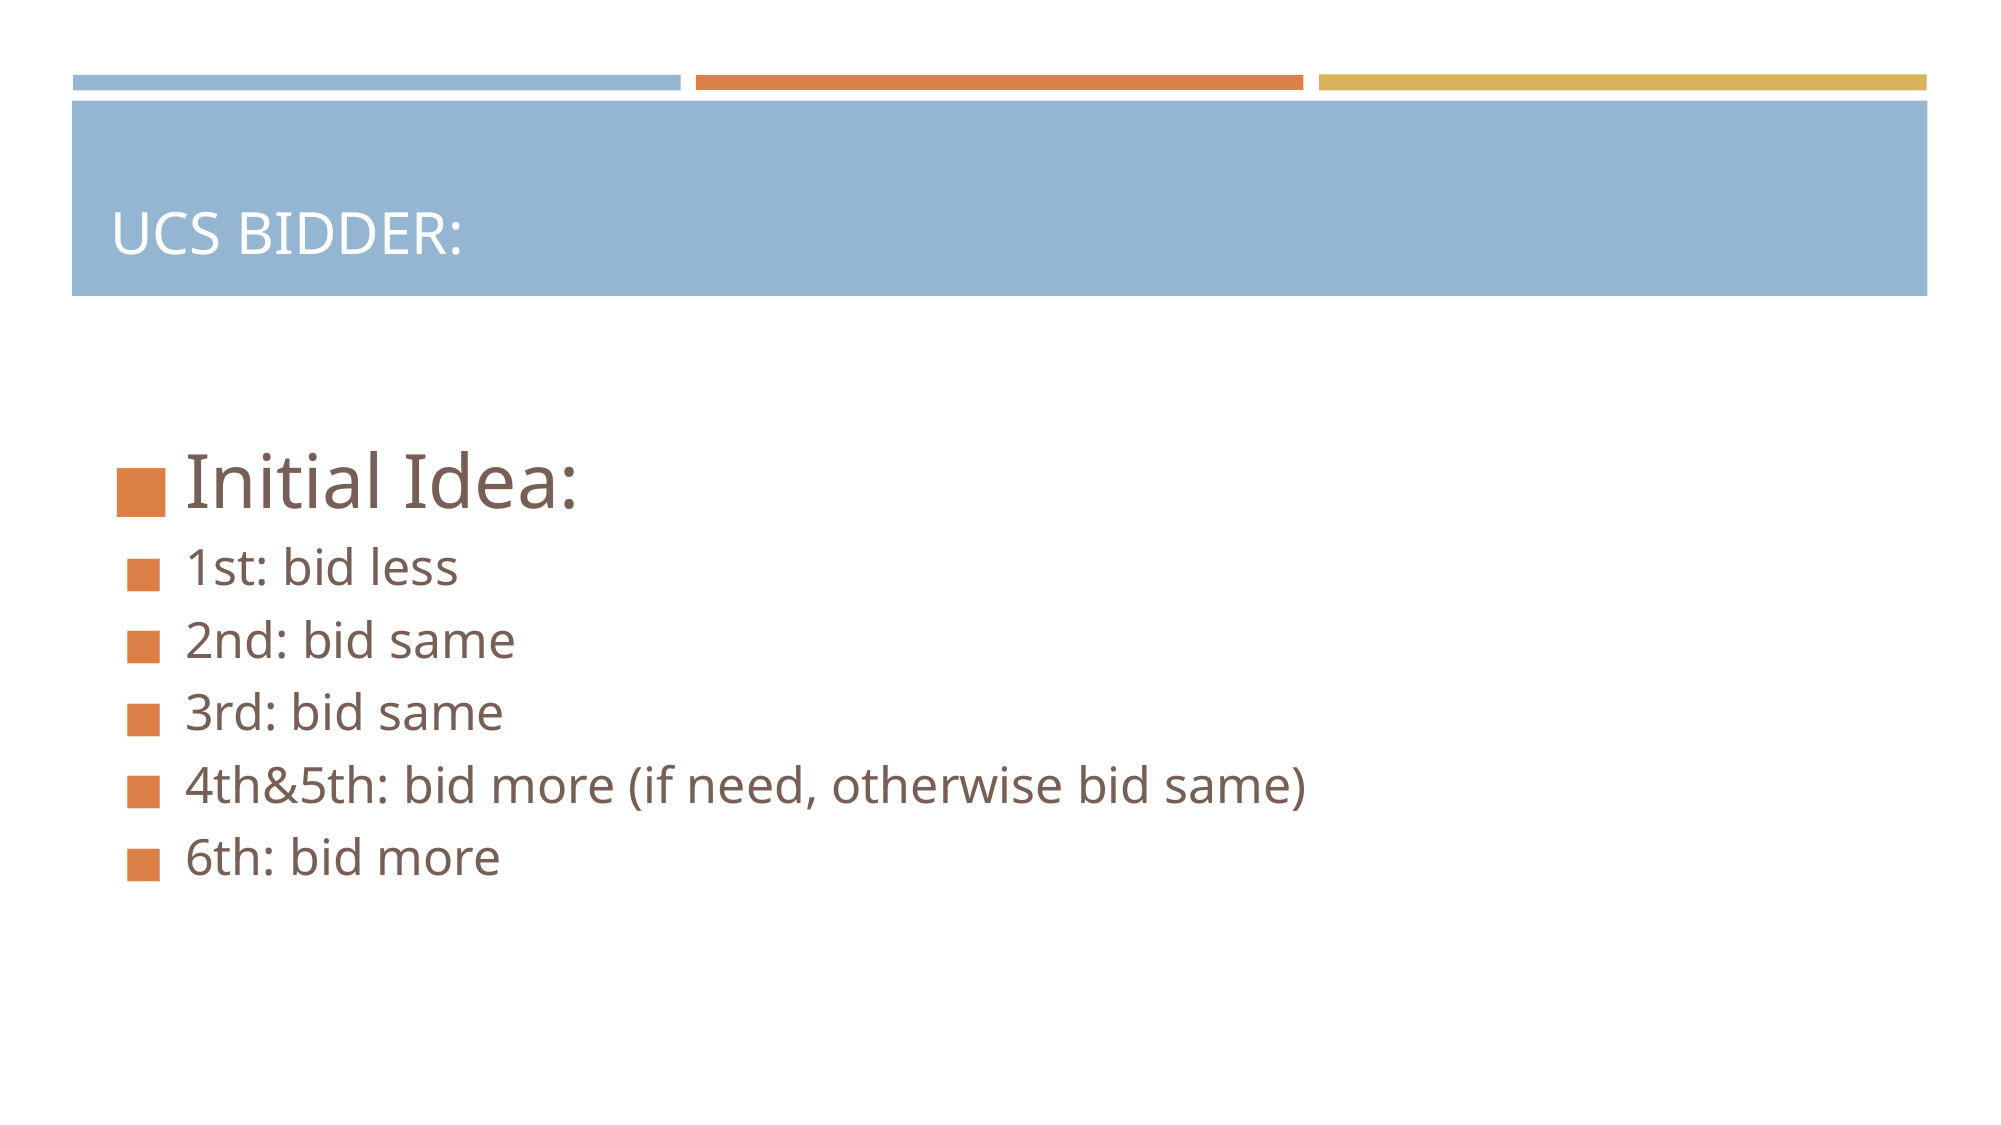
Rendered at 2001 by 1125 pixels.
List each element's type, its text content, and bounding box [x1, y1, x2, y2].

list Initial Idea: 1st: bid less 2nd: bid same 3rd: bid same 4th&5th: bid more (if need, otherwise bid same) 6th: bid more [95, 357, 1905, 962]
title UCS BIDDER: [95, 115, 1905, 282]
